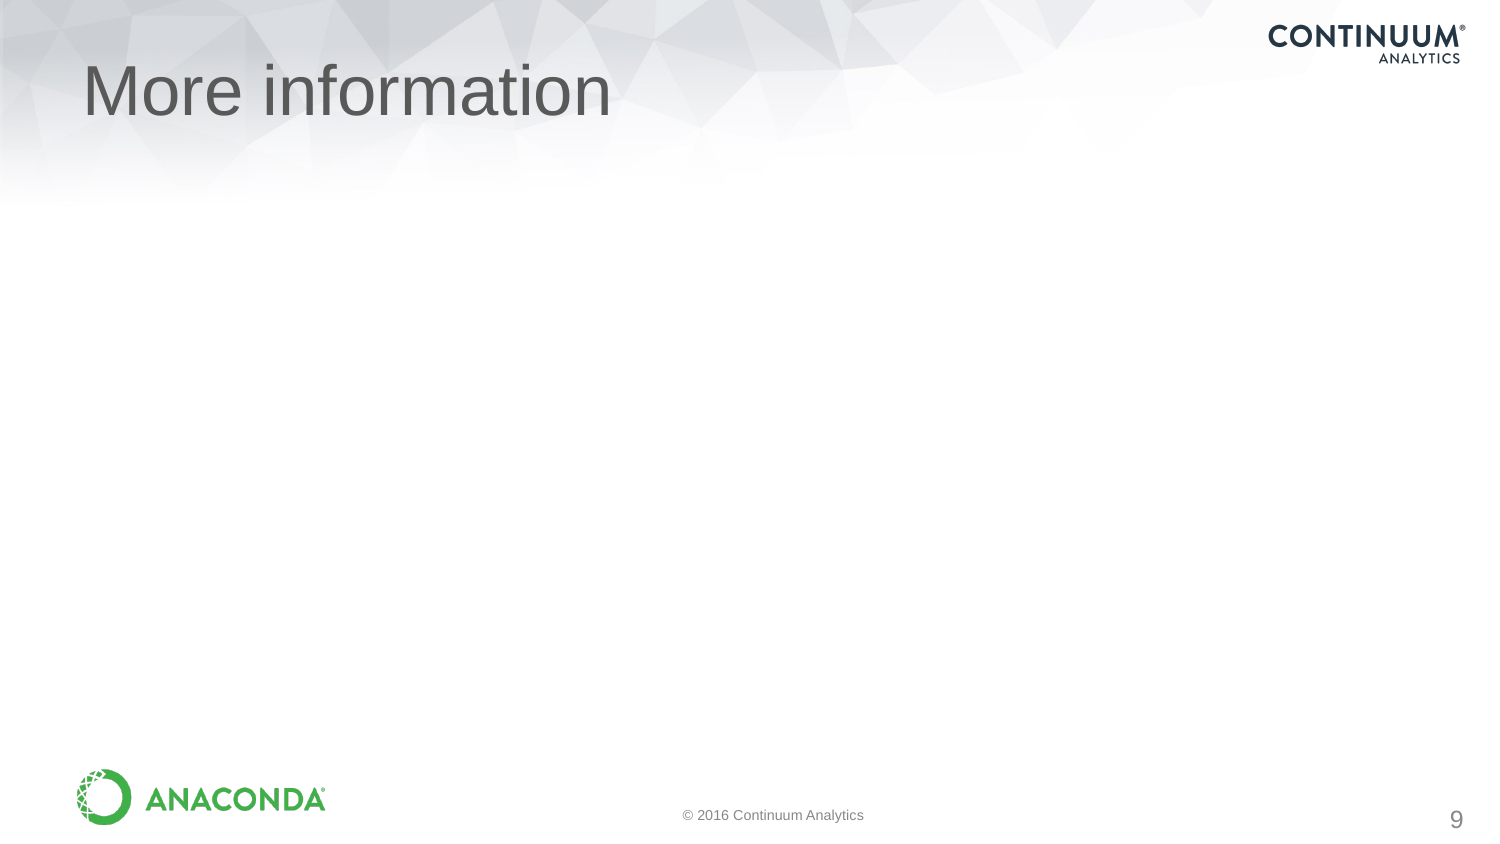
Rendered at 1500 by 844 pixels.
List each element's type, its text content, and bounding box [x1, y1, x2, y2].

title More information [74, 34, 1473, 141]
picture [75, 769, 328, 825]
picture [0, 0, 1500, 221]
slide_number 9 [1440, 796, 1473, 842]
text_box © 2016 Continuum Analytics [535, 796, 1011, 841]
